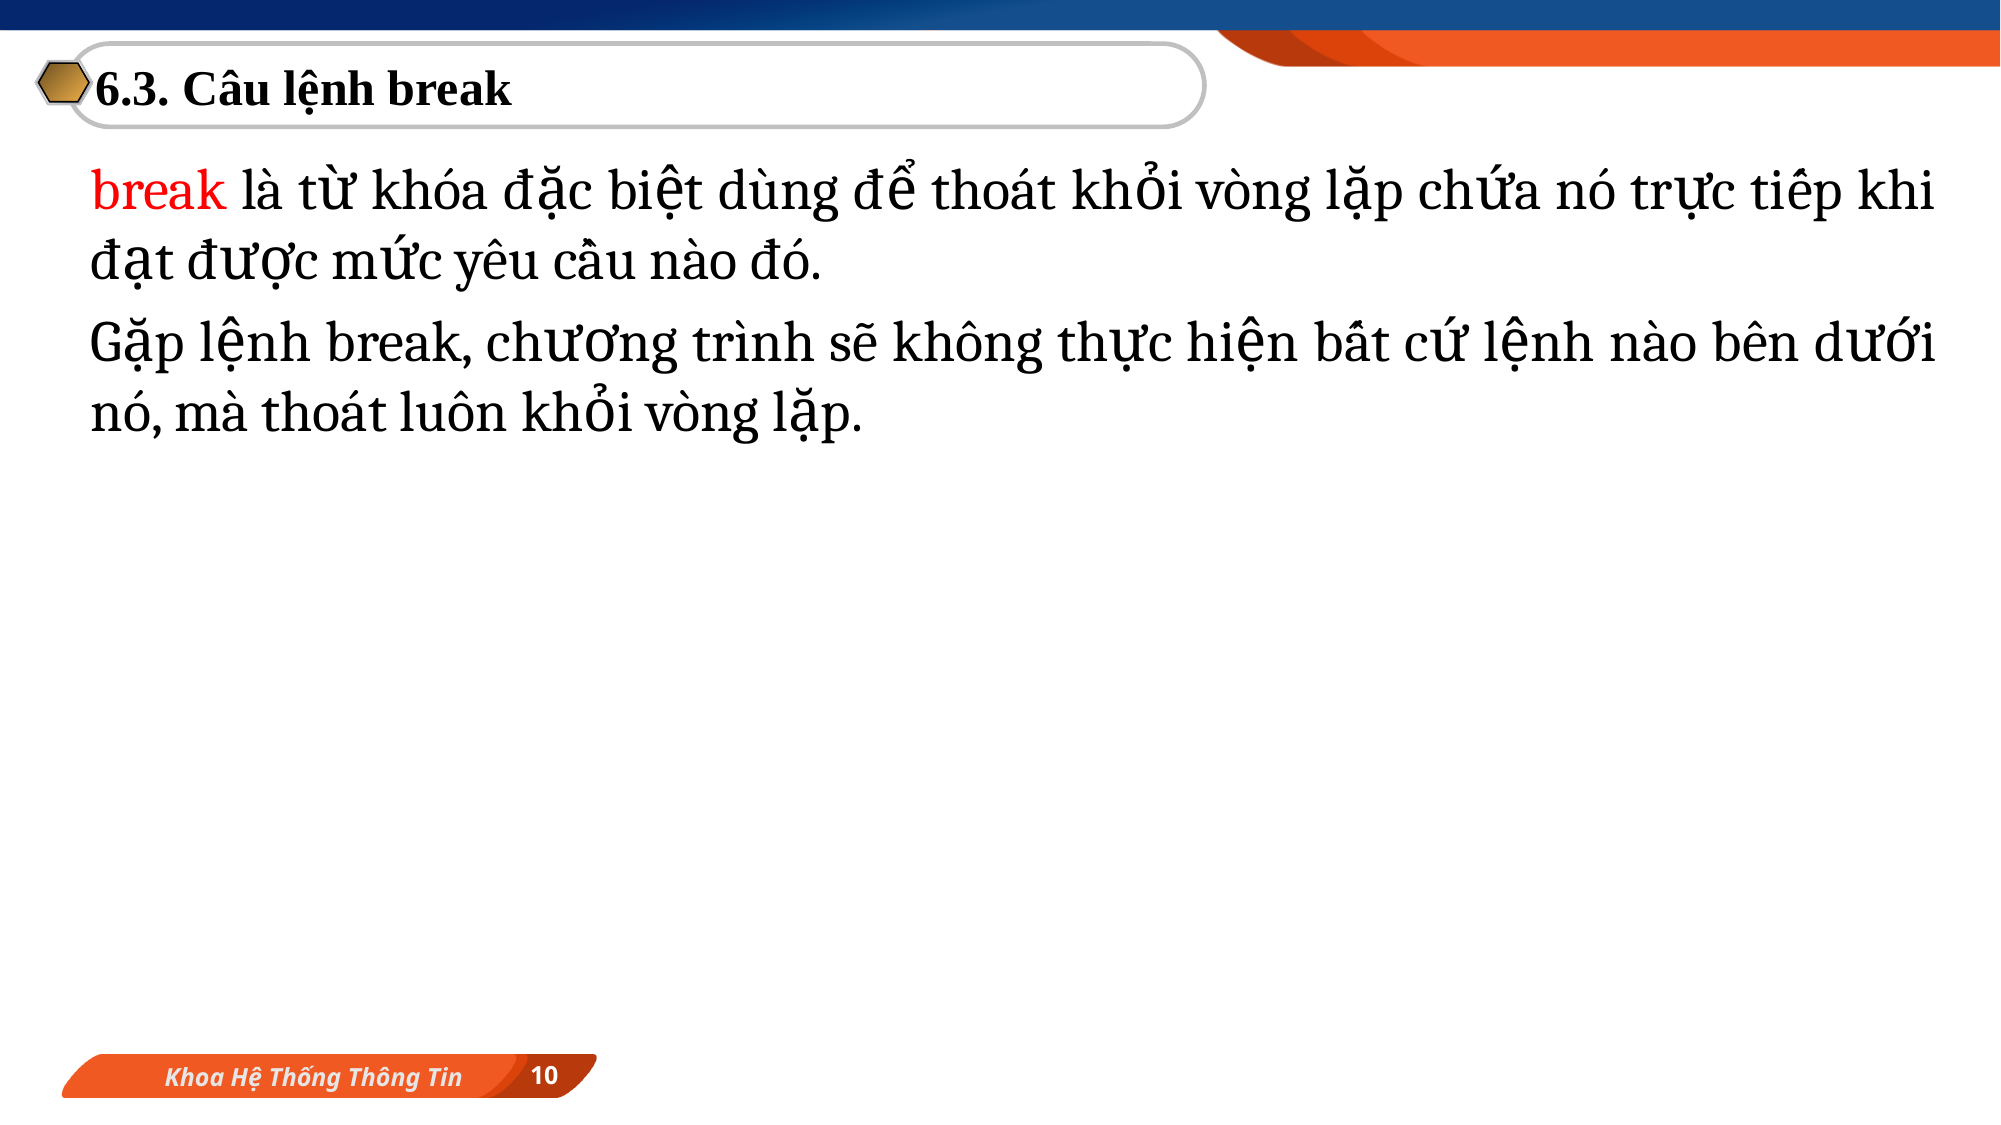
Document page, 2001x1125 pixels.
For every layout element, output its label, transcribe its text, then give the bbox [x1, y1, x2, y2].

slide_number 10 [508, 1046, 574, 1106]
footer Khoa Hệ Thống Thông Tin [119, 1054, 508, 1098]
picture [0, 0, 2001, 71]
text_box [34, 43, 1205, 128]
text_box break là từ khóa đặc biệt dùng để thoát khỏi vòng lặp chứa nó trực tiếp khi đạt được mức yêu cầu nào đó. Gặp lệnh break, chương trình sẽ không thực hiện bất cứ lệnh nào bên dưới nó, mà thoát luôn khỏi vòng lặp. [76, 143, 1952, 1005]
picture [34, 1017, 624, 1125]
